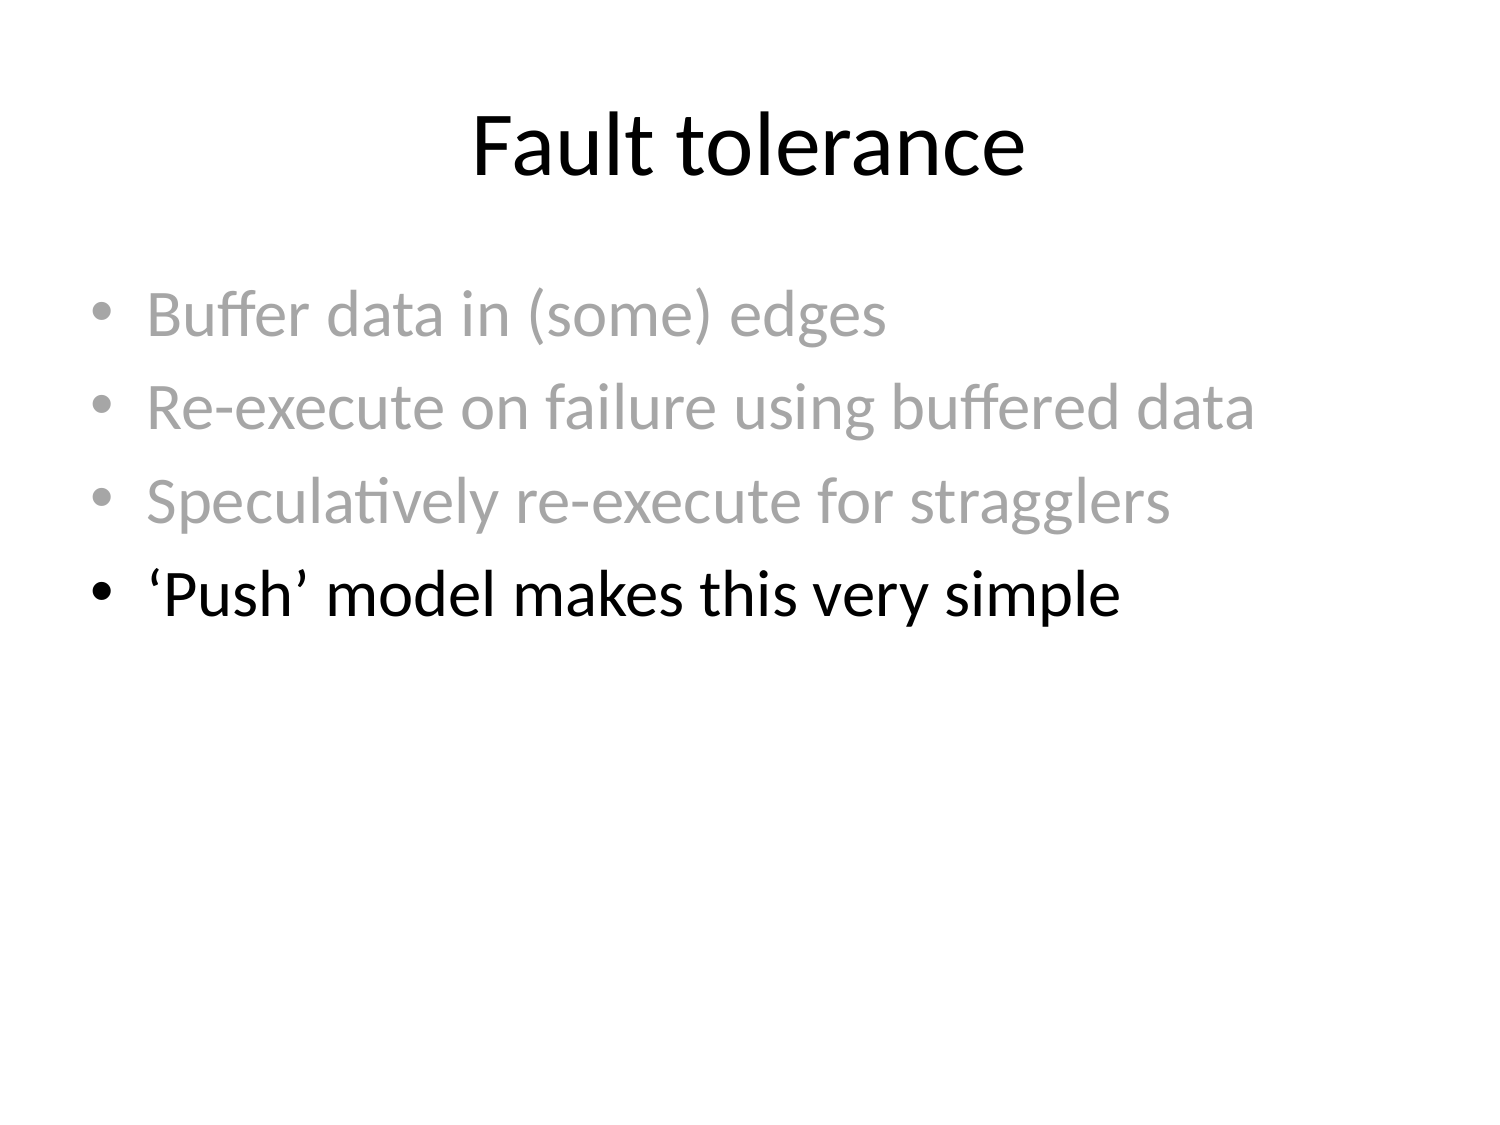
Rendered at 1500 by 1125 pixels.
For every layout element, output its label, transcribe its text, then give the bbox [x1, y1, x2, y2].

list Buffer data in (some) edges Re-execute on failure using buffered data Speculatively re-execute for stragglers ‘Push’ model makes this very simple [74, 262, 1426, 1006]
title Fault tolerance [74, 44, 1426, 233]
